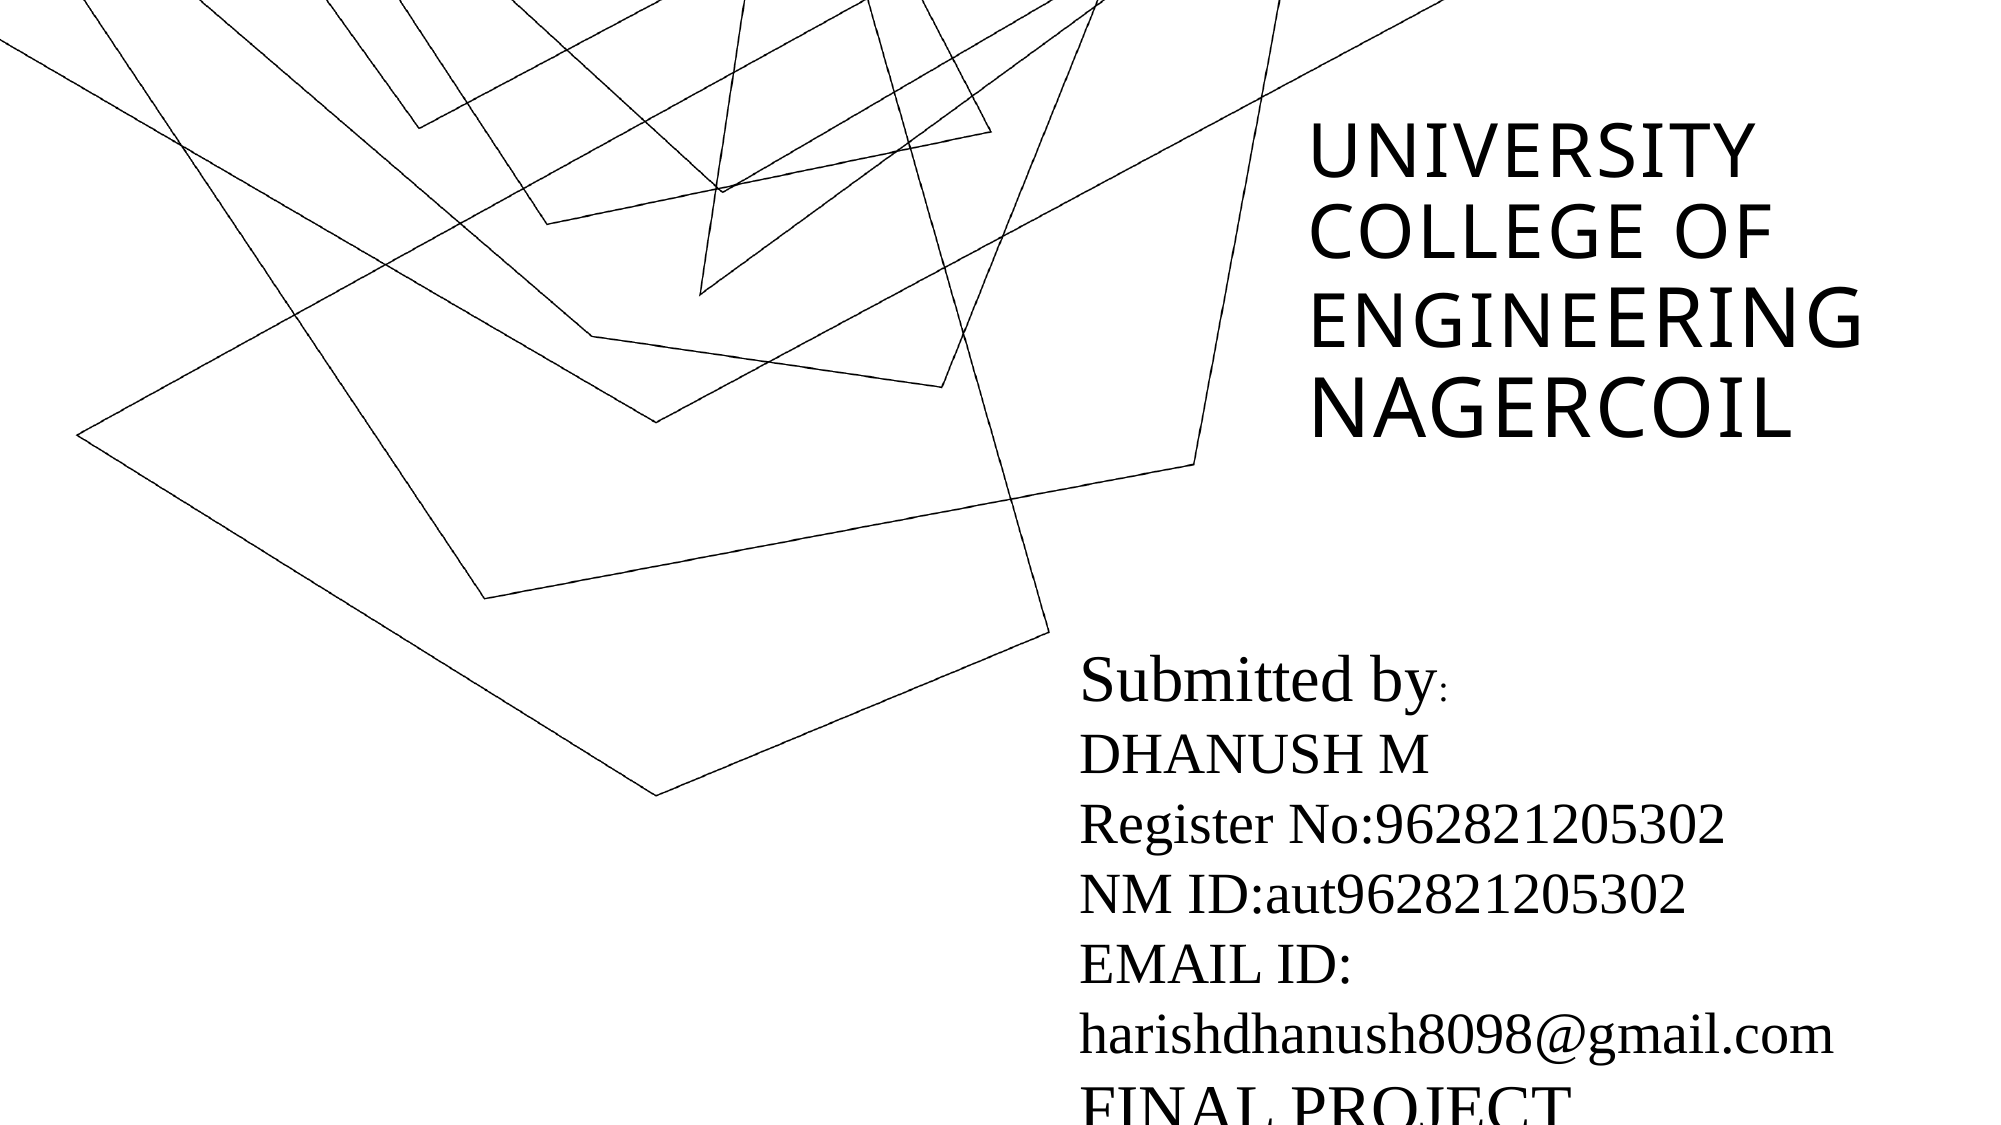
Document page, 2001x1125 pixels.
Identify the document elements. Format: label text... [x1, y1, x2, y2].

text_box Submitted by: DHANUSH M Register No:962821205302 NM ID:aut962821205302 EMAIL ID: harishdhanush8098@gmail.com FINAL PROJECT [1064, 627, 2000, 1125]
picture [0, 0, 1557, 830]
title UNIVERSITY college of engineering nagercoil [1292, 108, 1939, 461]
